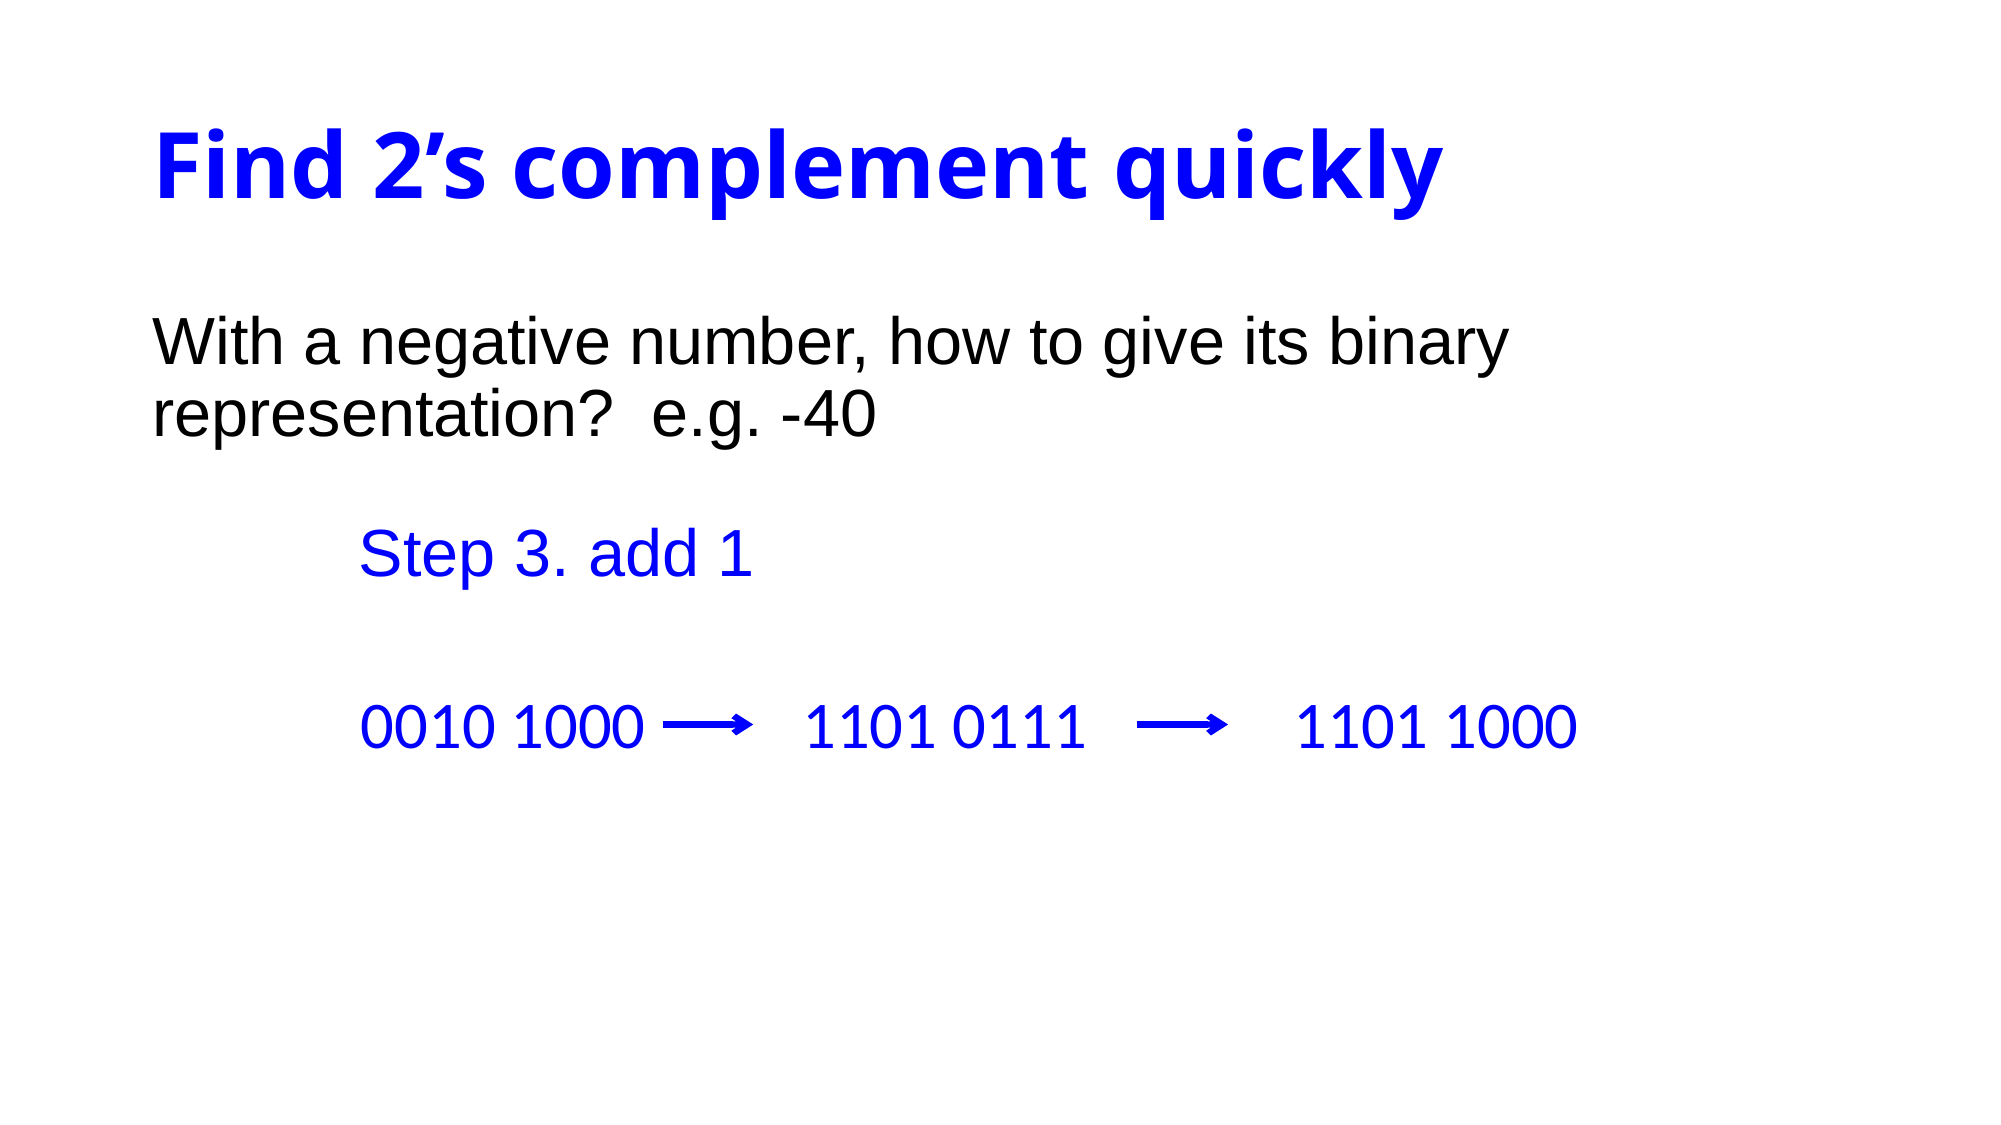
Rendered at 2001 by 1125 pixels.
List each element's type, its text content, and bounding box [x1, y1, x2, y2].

text_box Step 3. add 1 [344, 511, 1596, 599]
title Find 2’s complement quickly [137, 59, 1863, 278]
text_box 1101 1000 [1278, 674, 1594, 769]
text_box 1101 0111 [787, 674, 1103, 769]
text_box 0010 1000 [346, 674, 661, 769]
list With a negative number, how to give its binary representation? e.g. -40 [137, 299, 1863, 1014]
